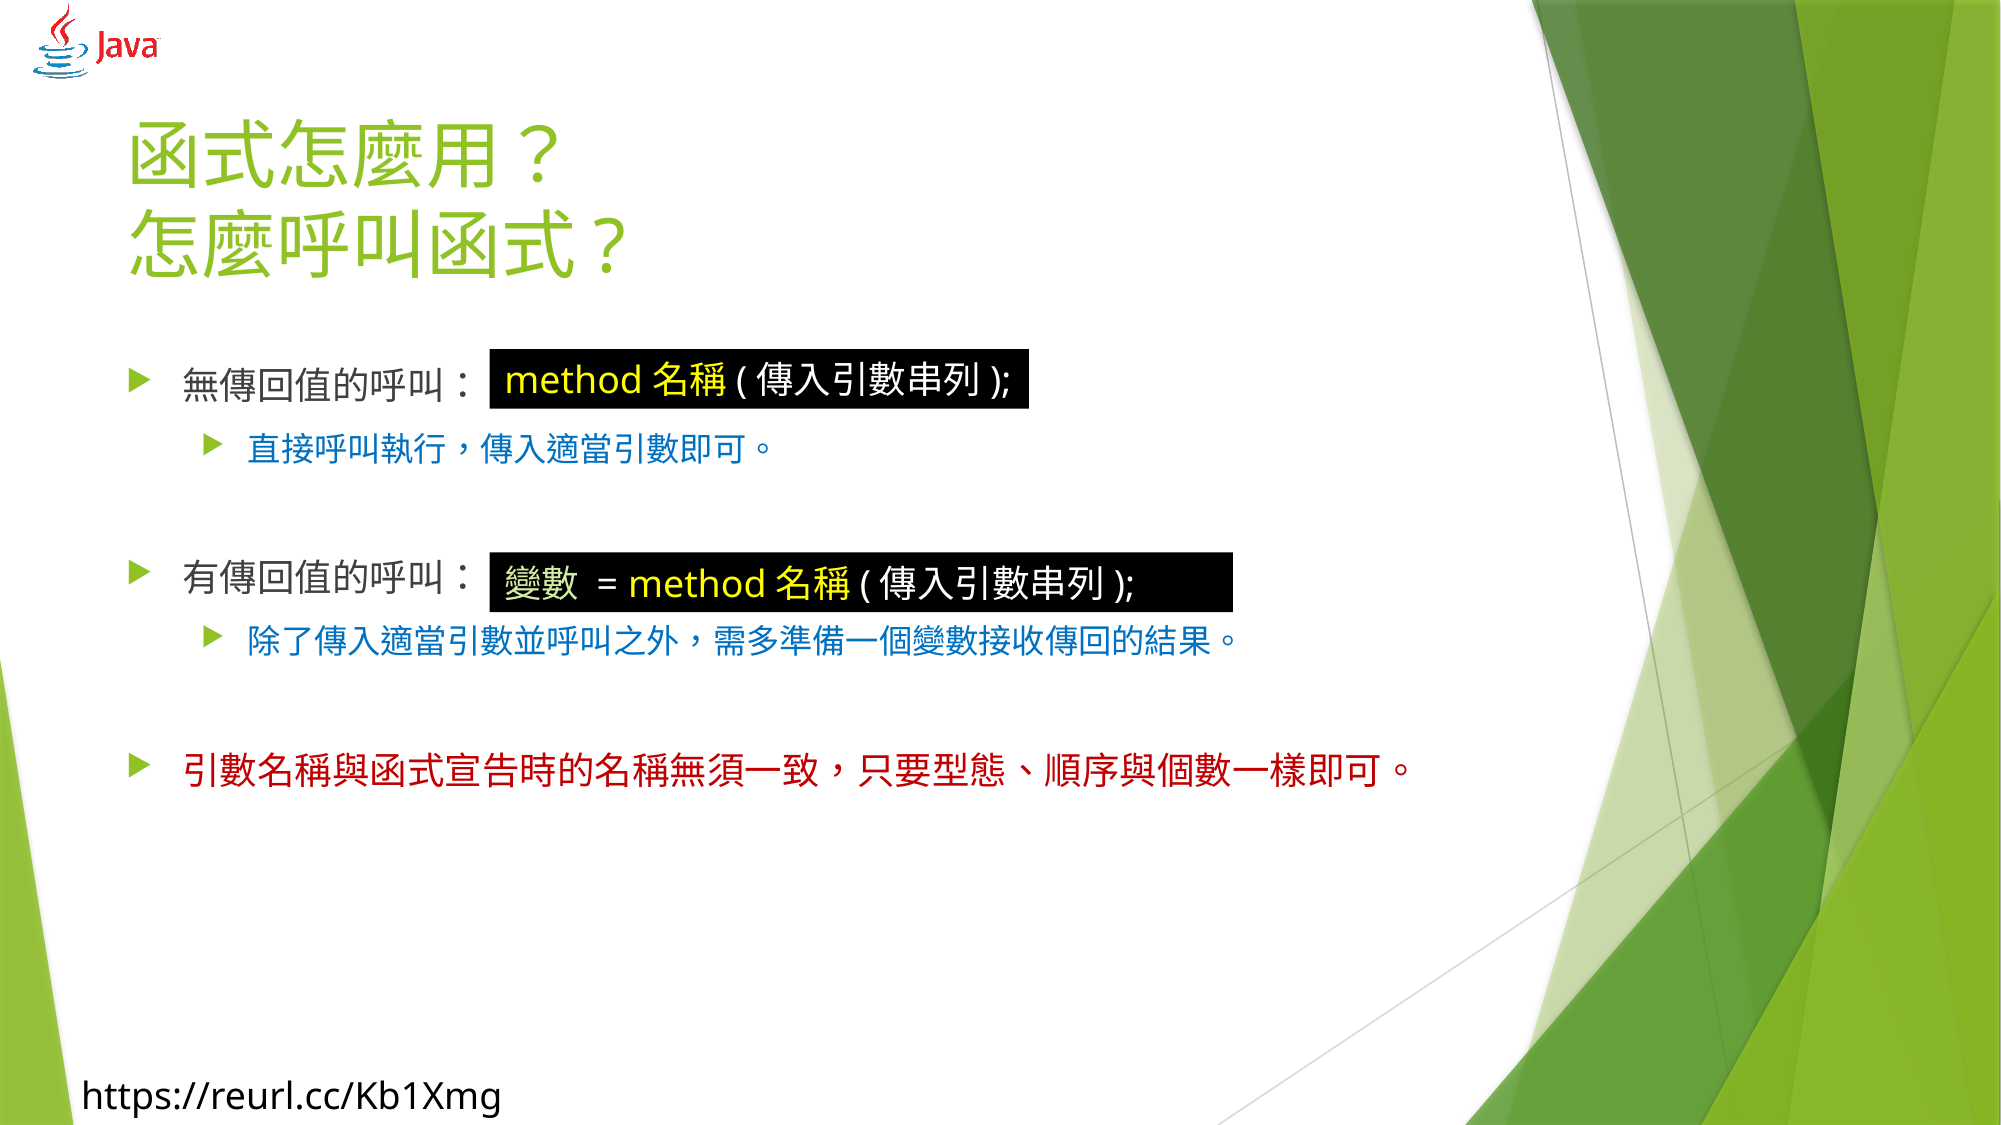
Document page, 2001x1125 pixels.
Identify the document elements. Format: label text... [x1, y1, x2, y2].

text_box 變數 = method名稱(傳入引數串列); [489, 552, 1233, 613]
list 無傳回值的呼叫： 直接呼叫執行，傳入適當引數即可。 有傳回值的呼叫： 除了傳入適當引數並呼叫之外，需多準備一個變數接收傳回的結果。 引數名稱與函式宣告時的名稱無須一致，只要型態、順序與個數一樣即可。 [111, 354, 1522, 992]
title 函式怎麼用？ 怎麼呼叫函式? [111, 99, 1522, 317]
picture [27, 1, 165, 79]
text_box method名稱(傳入引數串列); [489, 349, 1029, 409]
